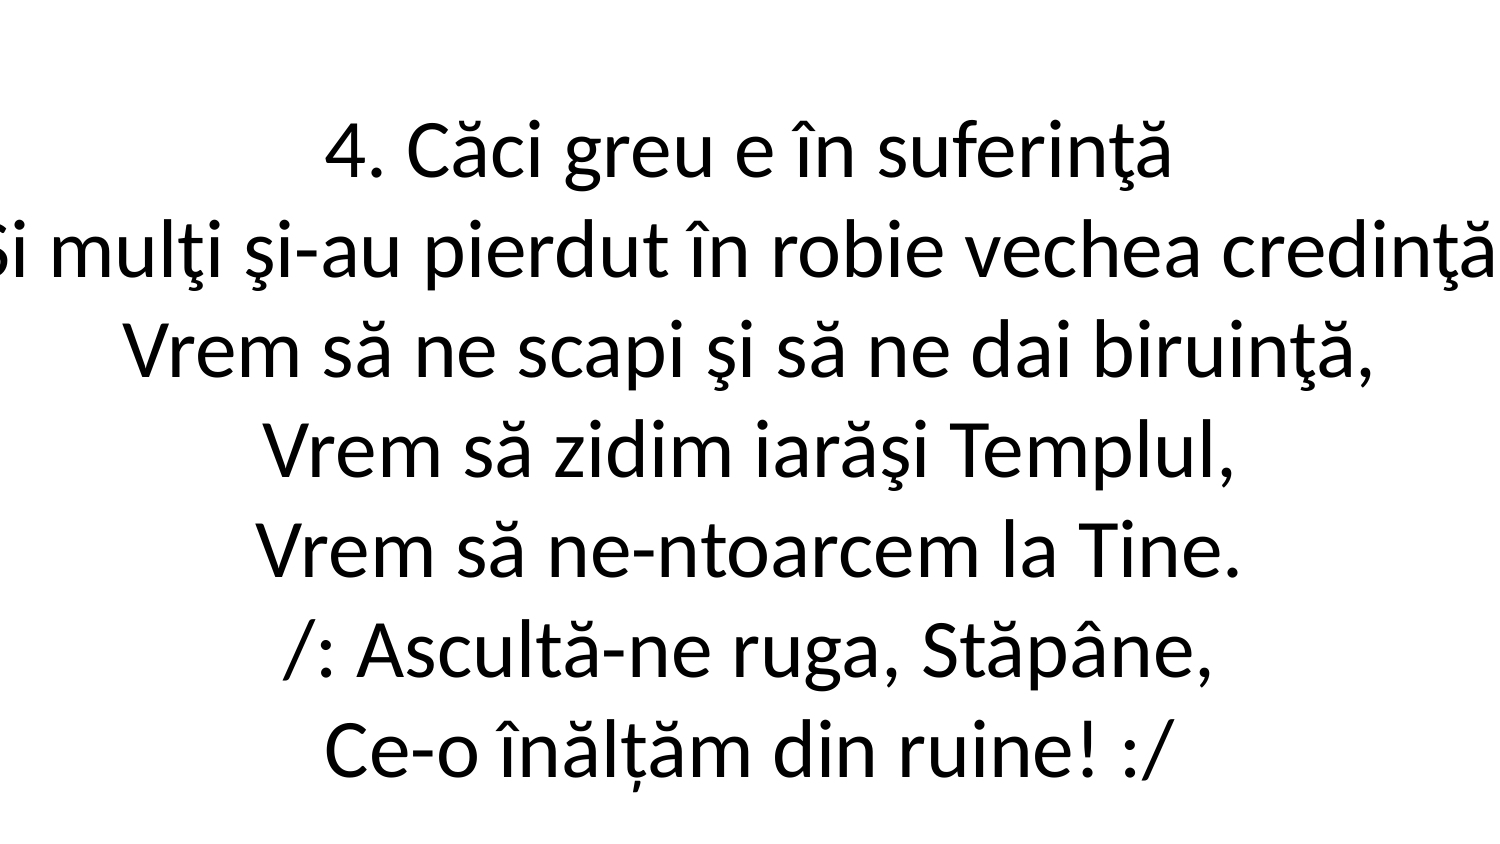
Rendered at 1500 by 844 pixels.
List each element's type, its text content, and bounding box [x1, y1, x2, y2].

text_box 4. Căci greu e în suferinţă Şi mulţi şi-au pierdut în robie vechea credinţă! Vrem să ne scapi şi să ne dai biruinţă, Vrem să zidim iarăşi Templul, Vrem să ne-ntoarcem la Tine. /: Ascultă-ne ruga, Stăpâne, Ce-o înălțăm din ruine! :/ [0, 42, 1500, 802]
